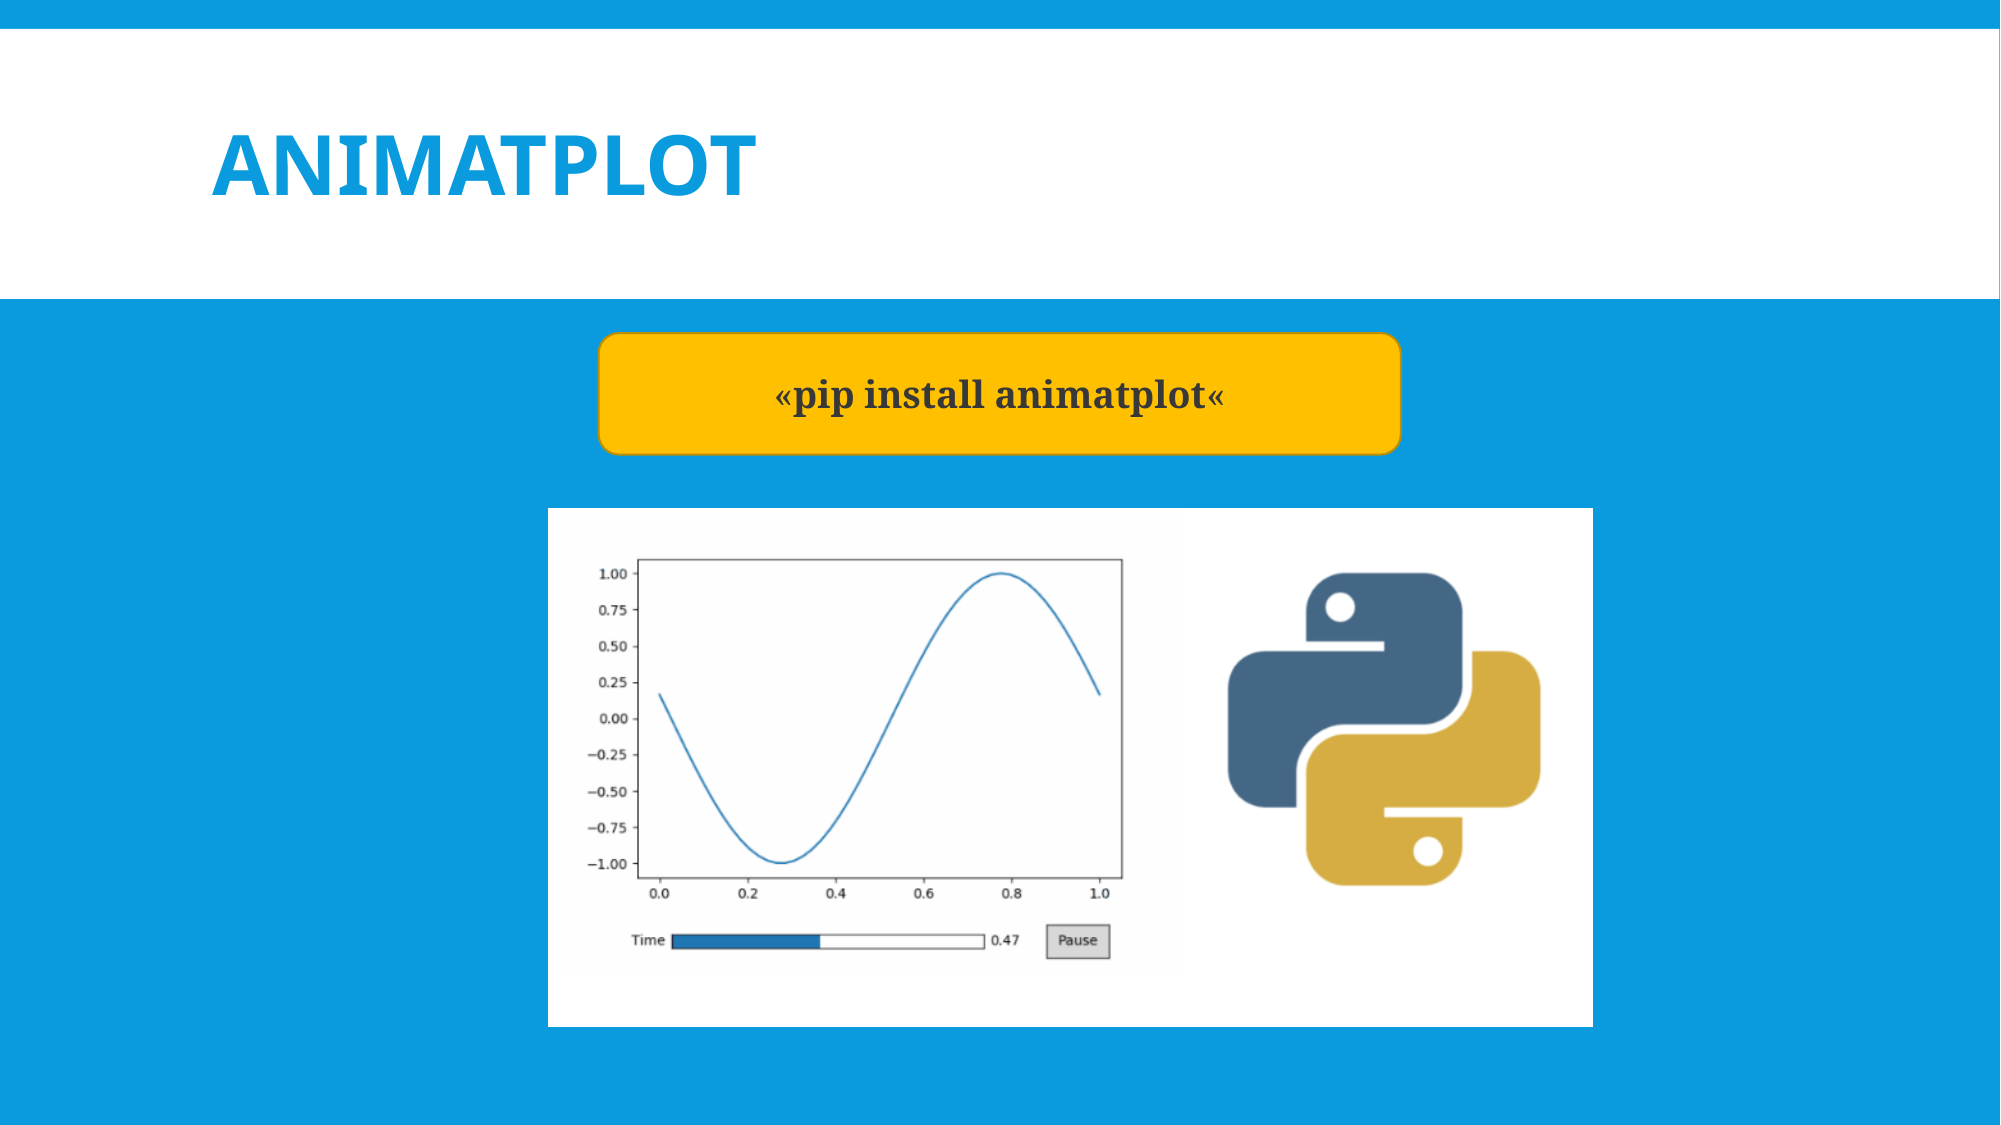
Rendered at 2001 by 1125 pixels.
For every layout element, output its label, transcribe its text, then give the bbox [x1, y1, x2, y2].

title ANIMATPLOT [197, 46, 1803, 295]
text_box «pip install animatplot« [597, 332, 1402, 456]
picture [549, 509, 1592, 1026]
